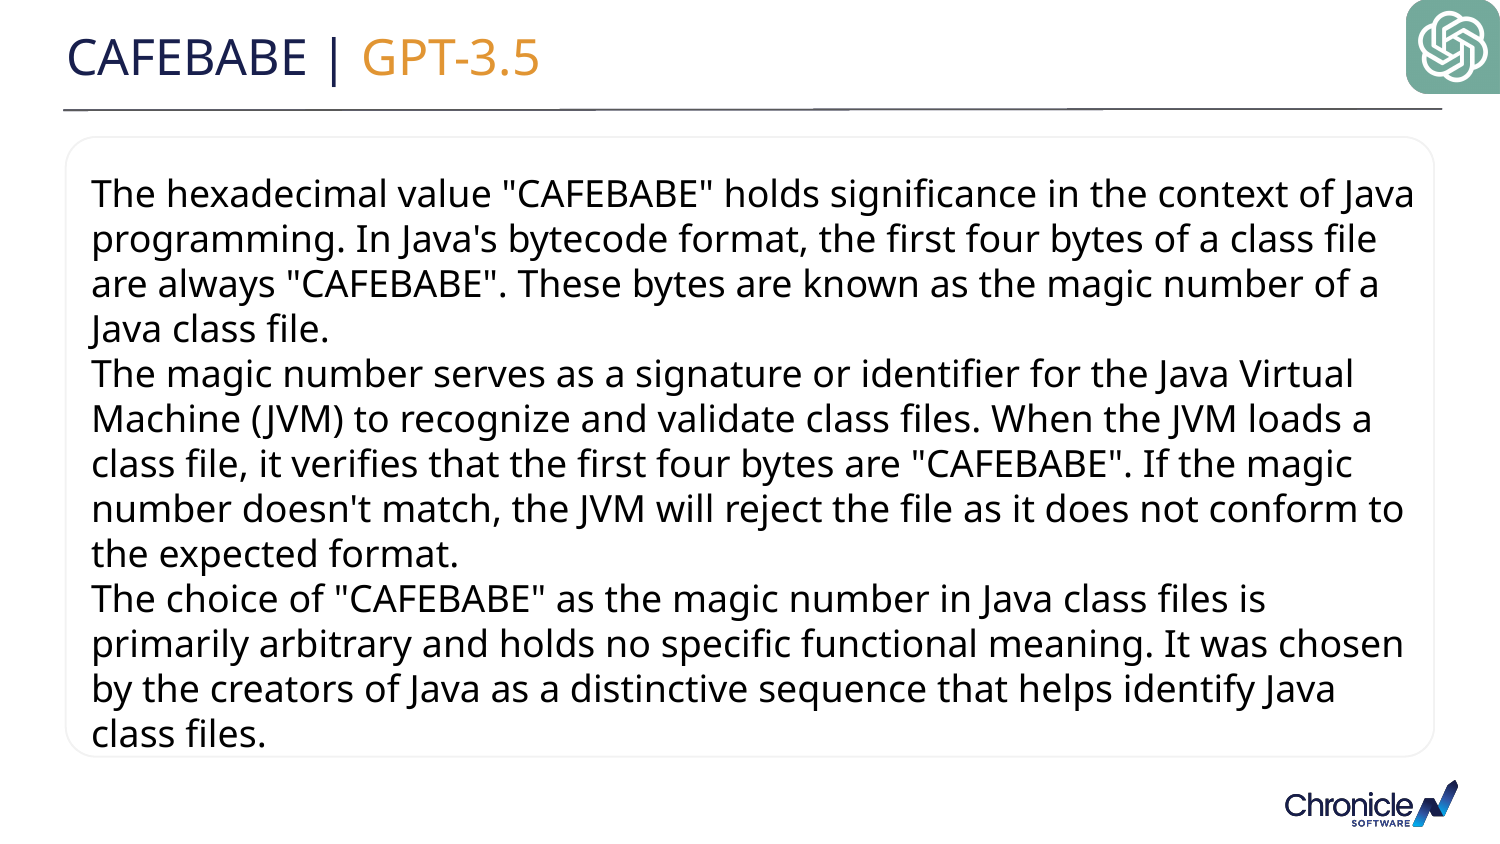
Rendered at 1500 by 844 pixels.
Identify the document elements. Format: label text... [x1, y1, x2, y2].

title The hexadecimal value "CAFEBABE" holds significance in the context of Java programming. In Java's bytecode format, the first four bytes of a class file are always "CAFEBABE". These bytes are known as the magic number of a Java class file. The magic number serves as a signature or identifier for the Java Virtual Machine (JVM) to recognize and validate class files. When the JVM loads a class file, it verifies that the first four bytes are "CAFEBABE". If the magic number doesn't match, the JVM will reject the file as it does not conform to the expected format. The choice of "CAFEBABE" as the magic number in Java class files is primarily arbitrary and holds no specific functional meaning. It was chosen by the creators of Java as a distinctive sequence that helps identify Java class files. [76, 155, 1445, 707]
title CAFEBABE | GPT-3.5 [51, 10, 1449, 105]
picture [1405, 0, 1500, 95]
text_box [65, 137, 1435, 757]
picture [1285, 779, 1459, 827]
